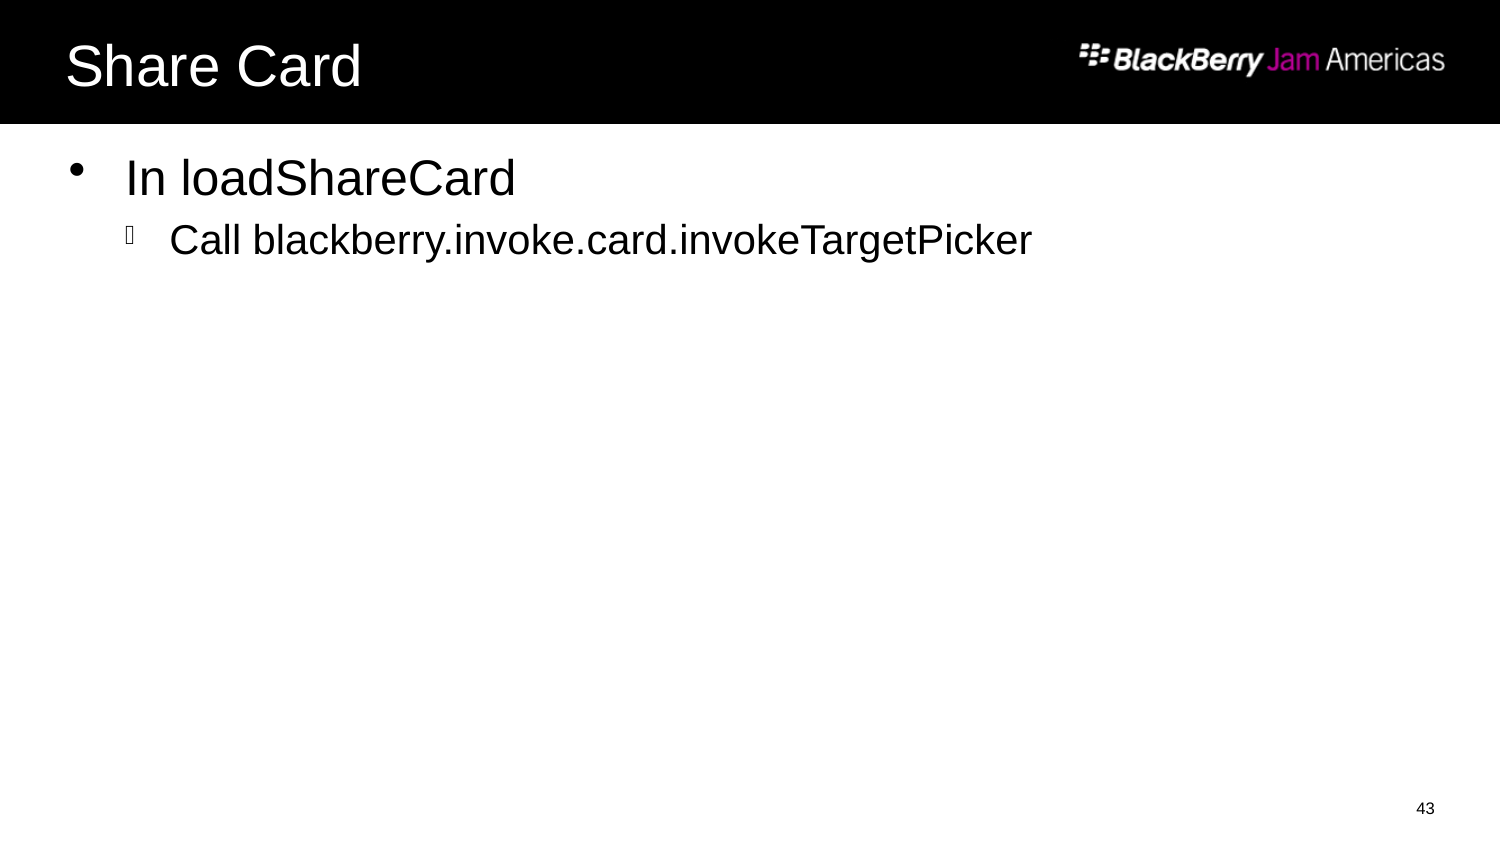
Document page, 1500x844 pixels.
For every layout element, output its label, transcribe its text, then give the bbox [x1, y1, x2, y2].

picture [0, 0, 1500, 124]
title Share Card [49, 15, 1001, 110]
list In loadShareCard Call blackberry.invoke.card.invokeTargetPicker [53, 146, 1417, 760]
slide_number 43 [1099, 766, 1451, 826]
